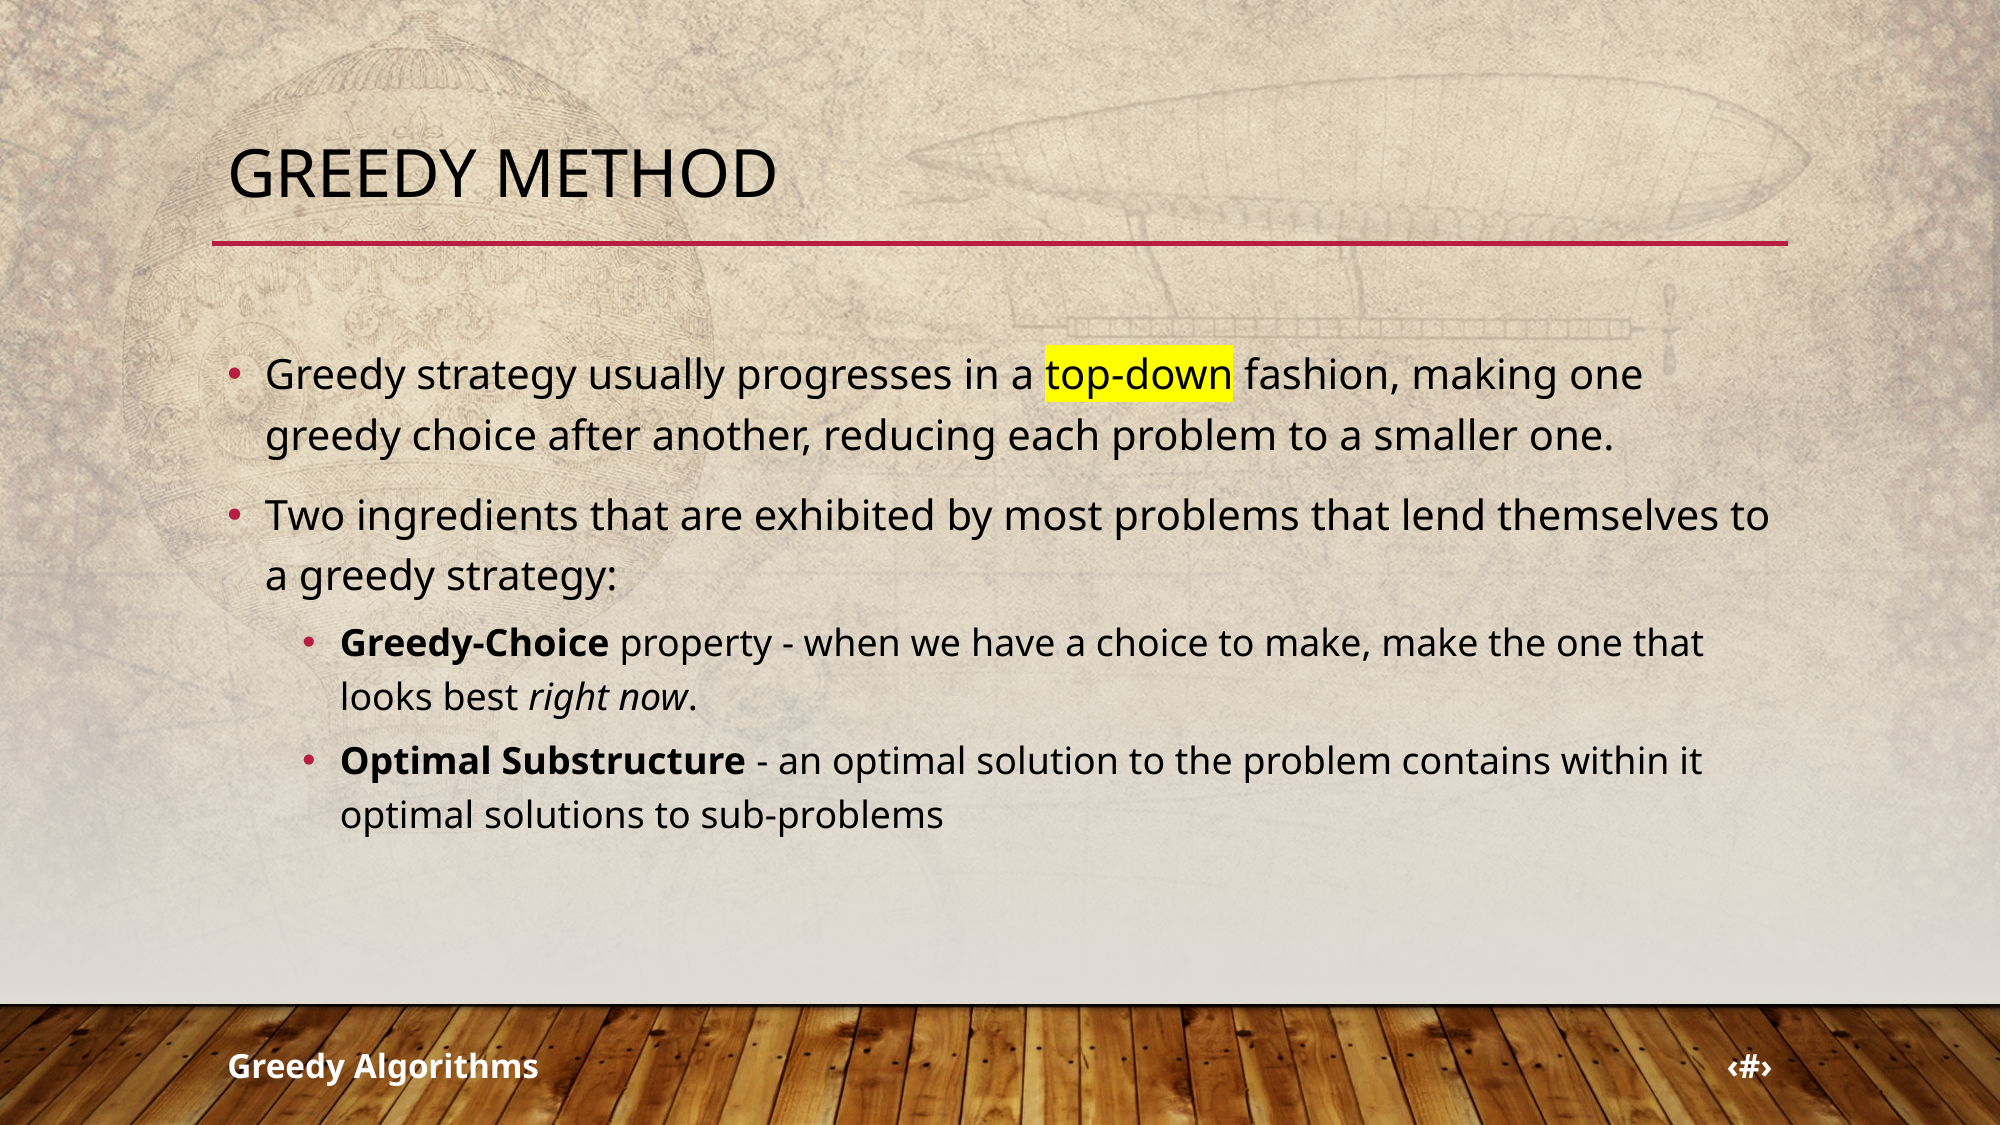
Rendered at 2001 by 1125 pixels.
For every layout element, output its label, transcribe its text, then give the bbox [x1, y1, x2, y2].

slide_number ‹#› [1213, 1040, 1788, 1091]
footer Greedy Algorithms [212, 1039, 1187, 1091]
list Greedy strategy usually progresses in a top-down fashion, making one greedy choice after another, reducing each problem to a smaller one. Two ingredients that are exhibited by most problems that lend themselves to a greedy strategy: Greedy-Choice property - when we have a choice to make, make the one that looks best right now. Optimal Substructure - an optimal solution to the problem contains within it optimal solutions to sub-problems [212, 330, 1788, 897]
title GREEDY METHOD [212, 131, 1788, 305]
picture [0, 1004, 2000, 1125]
table_cell 20 [0, 0, 2000, 338]
